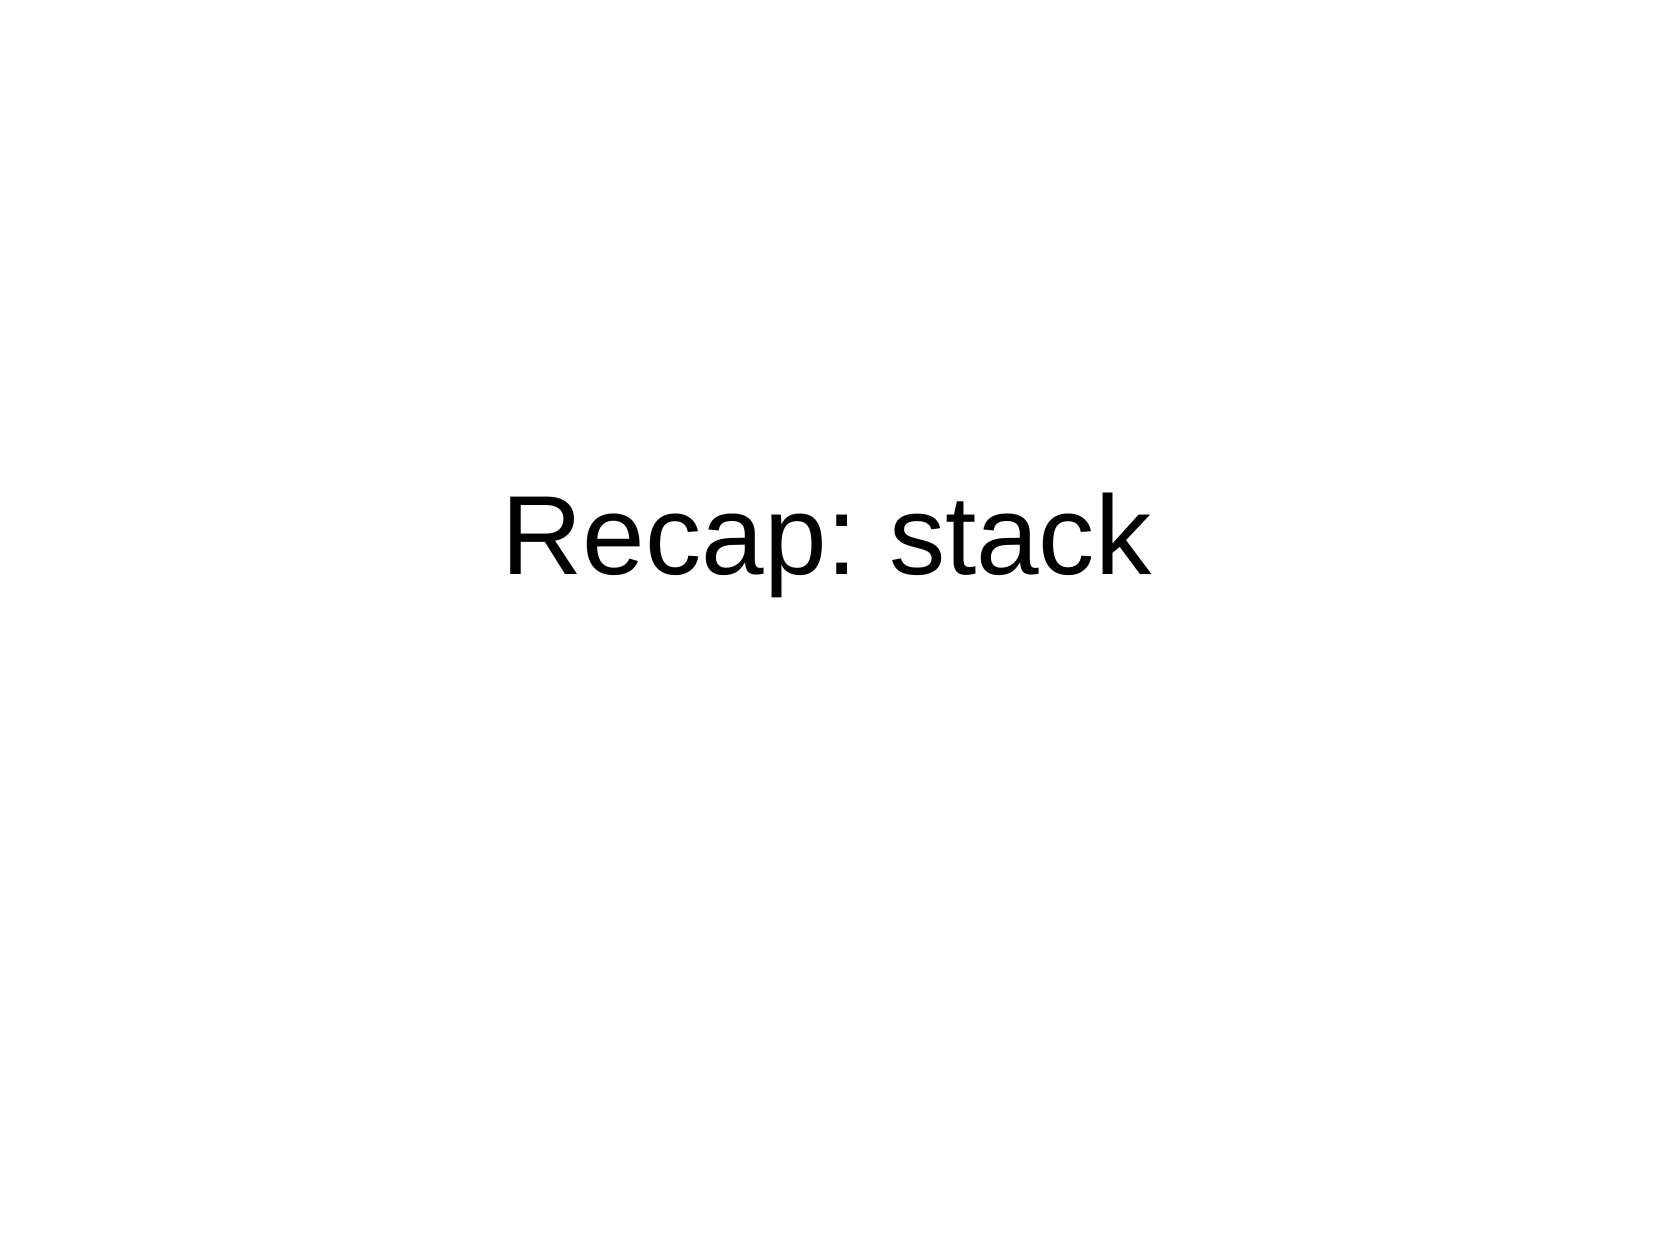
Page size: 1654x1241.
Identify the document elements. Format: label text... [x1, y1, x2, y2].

subtitle Recap: stack [82, 49, 1571, 1010]
